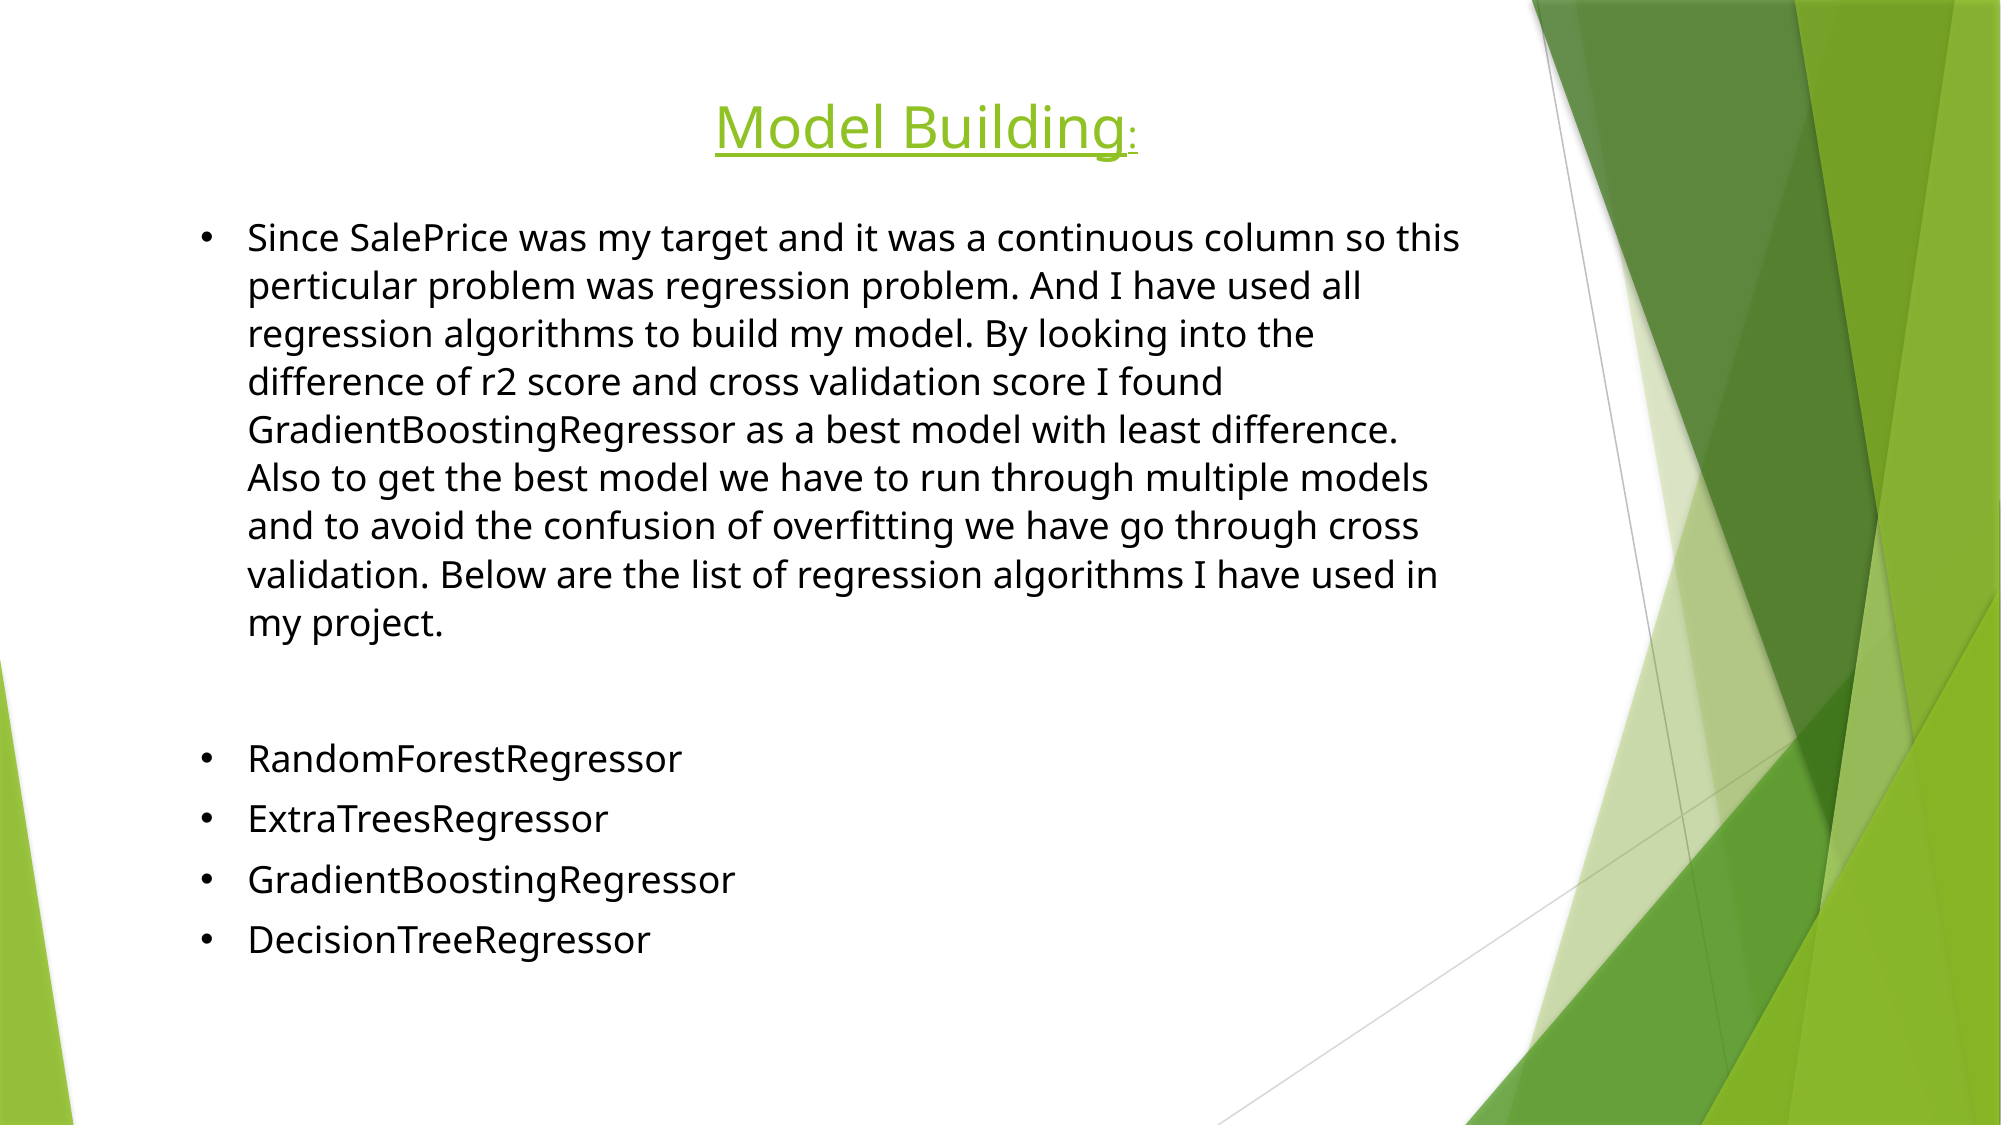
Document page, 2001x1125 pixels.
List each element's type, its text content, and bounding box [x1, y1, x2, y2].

text_box Since SalePrice was my target and it was a continuous column so this perticular problem was regression problem. And I have used all regression algorithms to build my model. By looking into the difference of r2 score and cross validation score I found GradientBoostingRegressor as a best model with least difference. Also to get the best model we have to run through multiple models and to avoid the confusion of overfitting we have go through cross validation. Below are the list of regression algorithms I have used in my project. RandomForestRegressor ExtraTreesRegressor GradientBoostingRegressor DecisionTreeRegressor [185, 203, 1493, 969]
text_box Model Building: [424, 82, 1428, 168]
